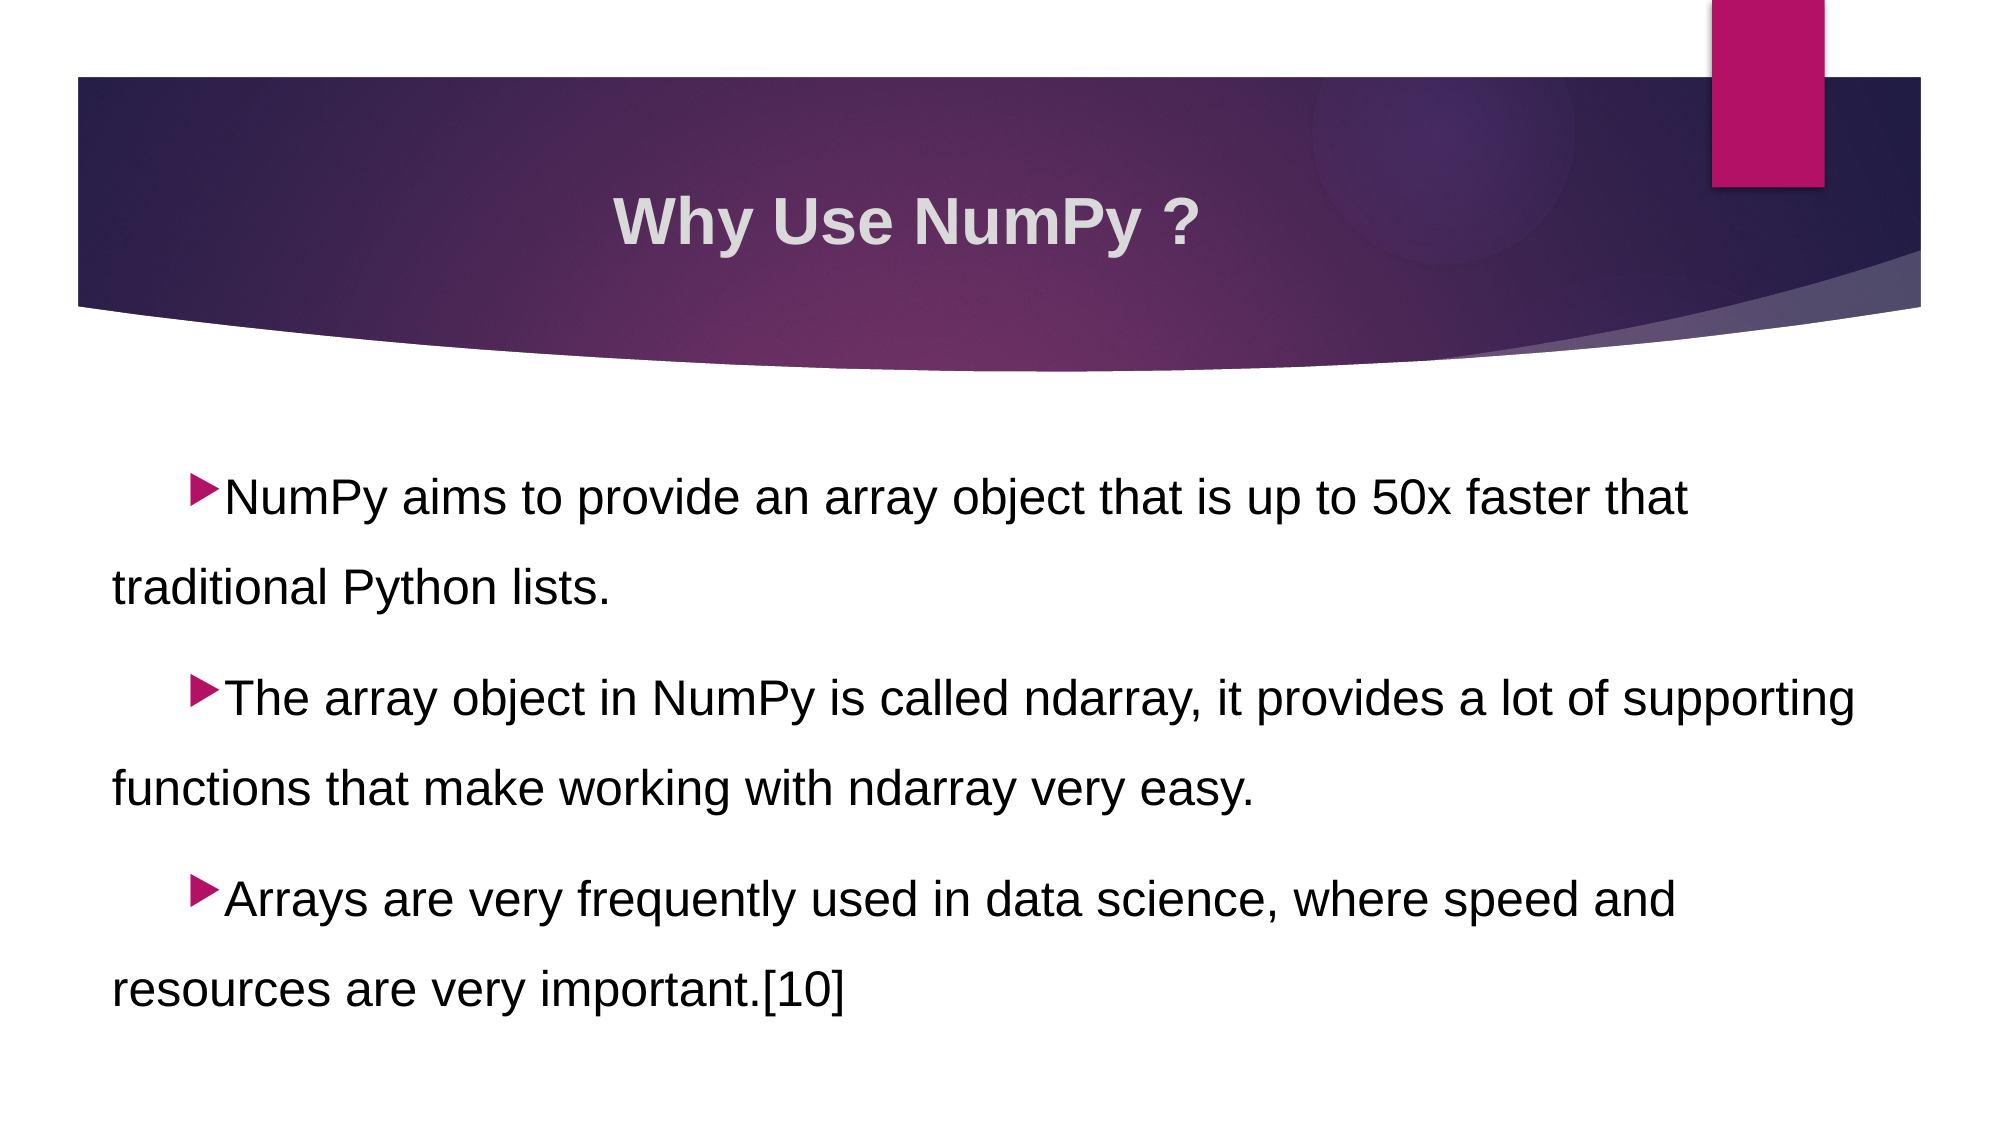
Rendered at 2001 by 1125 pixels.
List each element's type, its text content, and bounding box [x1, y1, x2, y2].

title Why Use NumPy ? [189, 159, 1627, 276]
list NumPy aims to provide an array object that is up to 50x faster that traditional Python lists. The array object in NumPy is called ndarray, it provides a lot of supporting functions that make working with ndarray very easy. Arrays are very frequently used in data science, where speed and resources are very important.[10] [96, 427, 1923, 1039]
